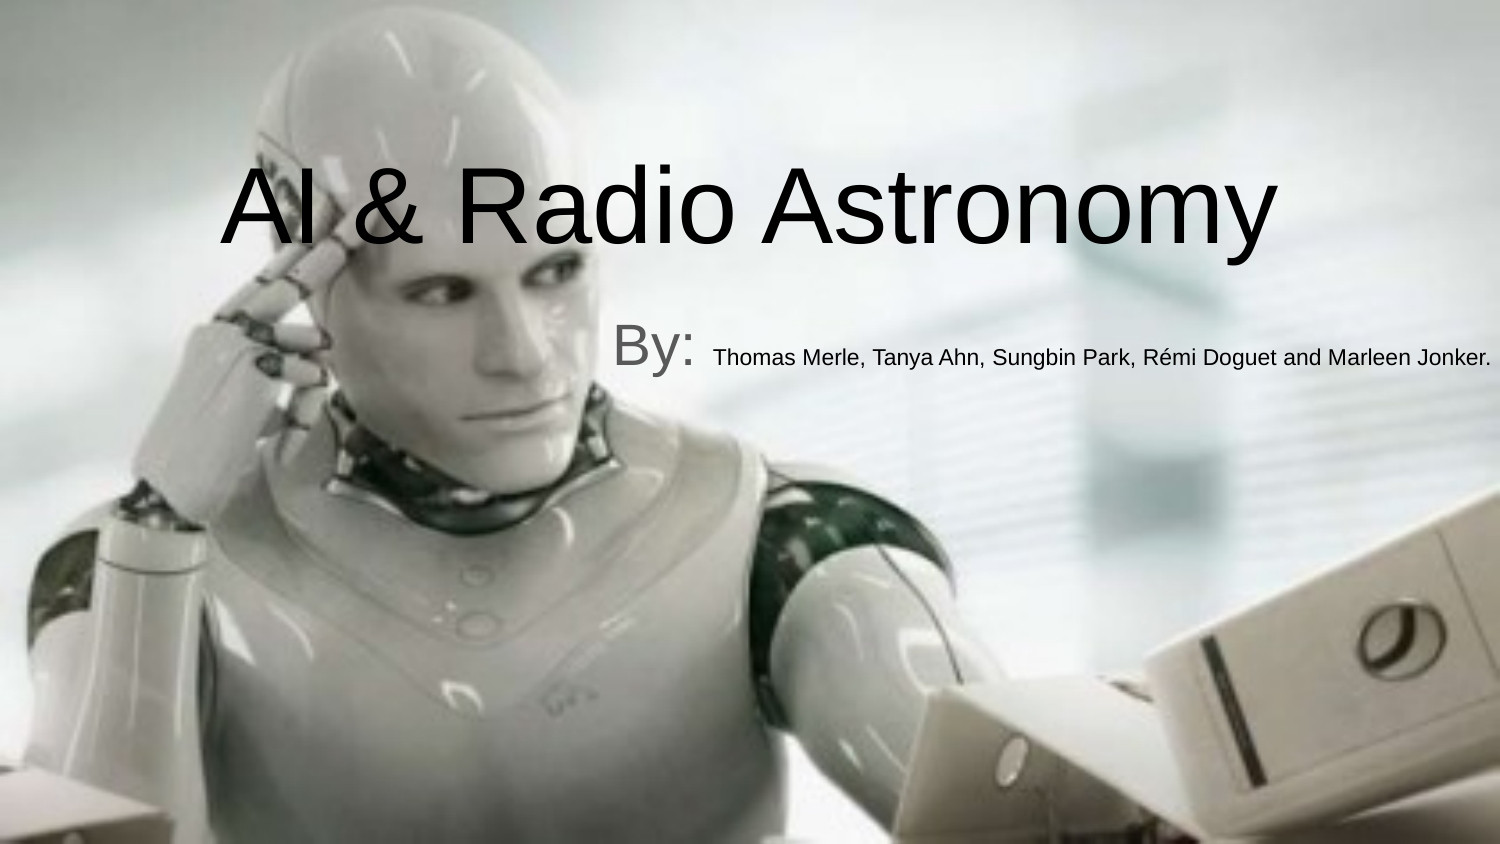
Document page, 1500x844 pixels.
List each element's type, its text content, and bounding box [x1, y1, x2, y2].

picture [0, 0, 1500, 844]
subtitle By: Thomas Merle, Tanya Ahn, Sungbin Park, Rémi Doguet and Marleen Jonker. [353, 291, 1500, 422]
title AI & Radio Astronomy [137, 15, 1363, 280]
